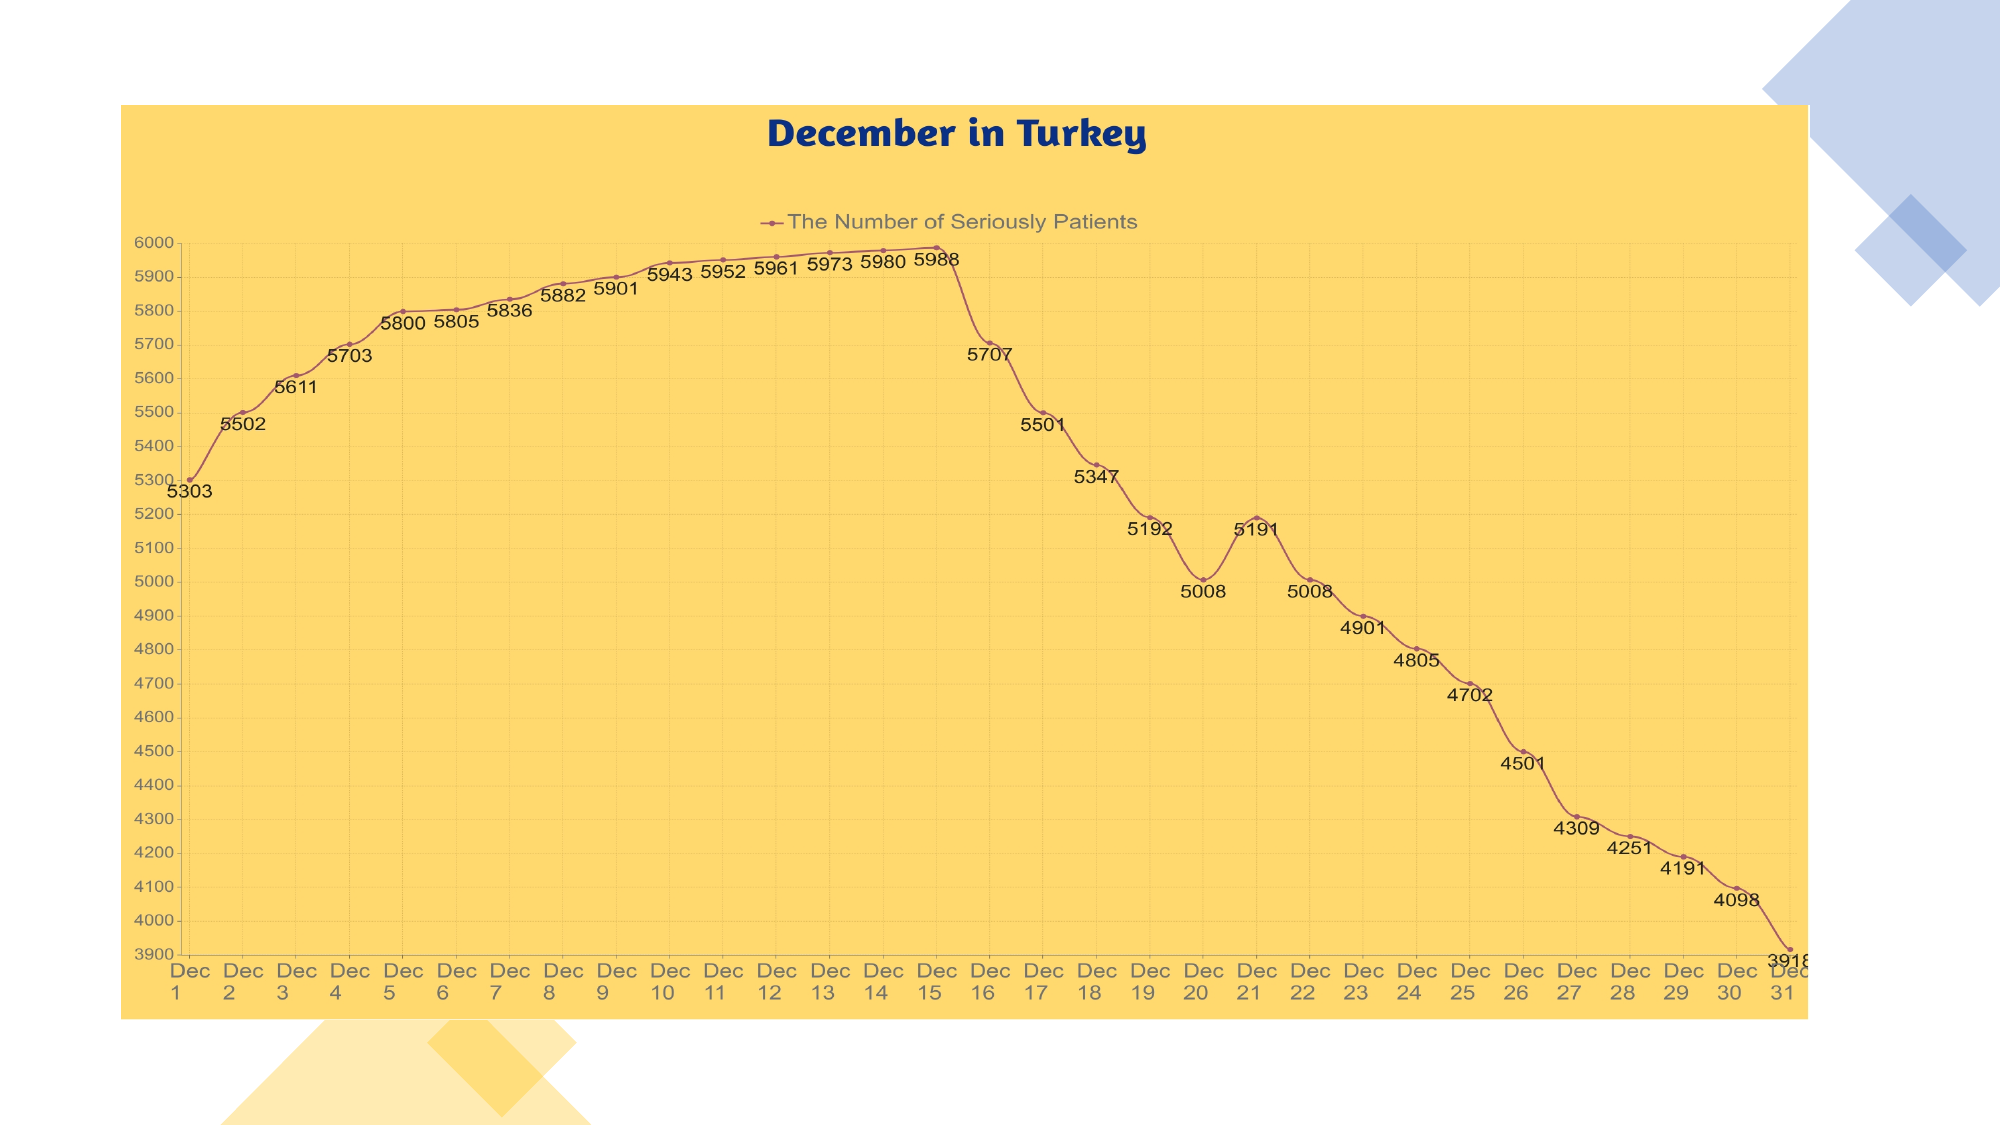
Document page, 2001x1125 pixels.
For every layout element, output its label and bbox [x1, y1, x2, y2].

text_box [0, 0, 1798, 1125]
text_box [546, 291, 2000, 1125]
text_box [218, 1020, 593, 1125]
text_box [490, 1020, 579, 1076]
picture [121, 105, 1810, 1020]
text_box [1798, 0, 2000, 291]
